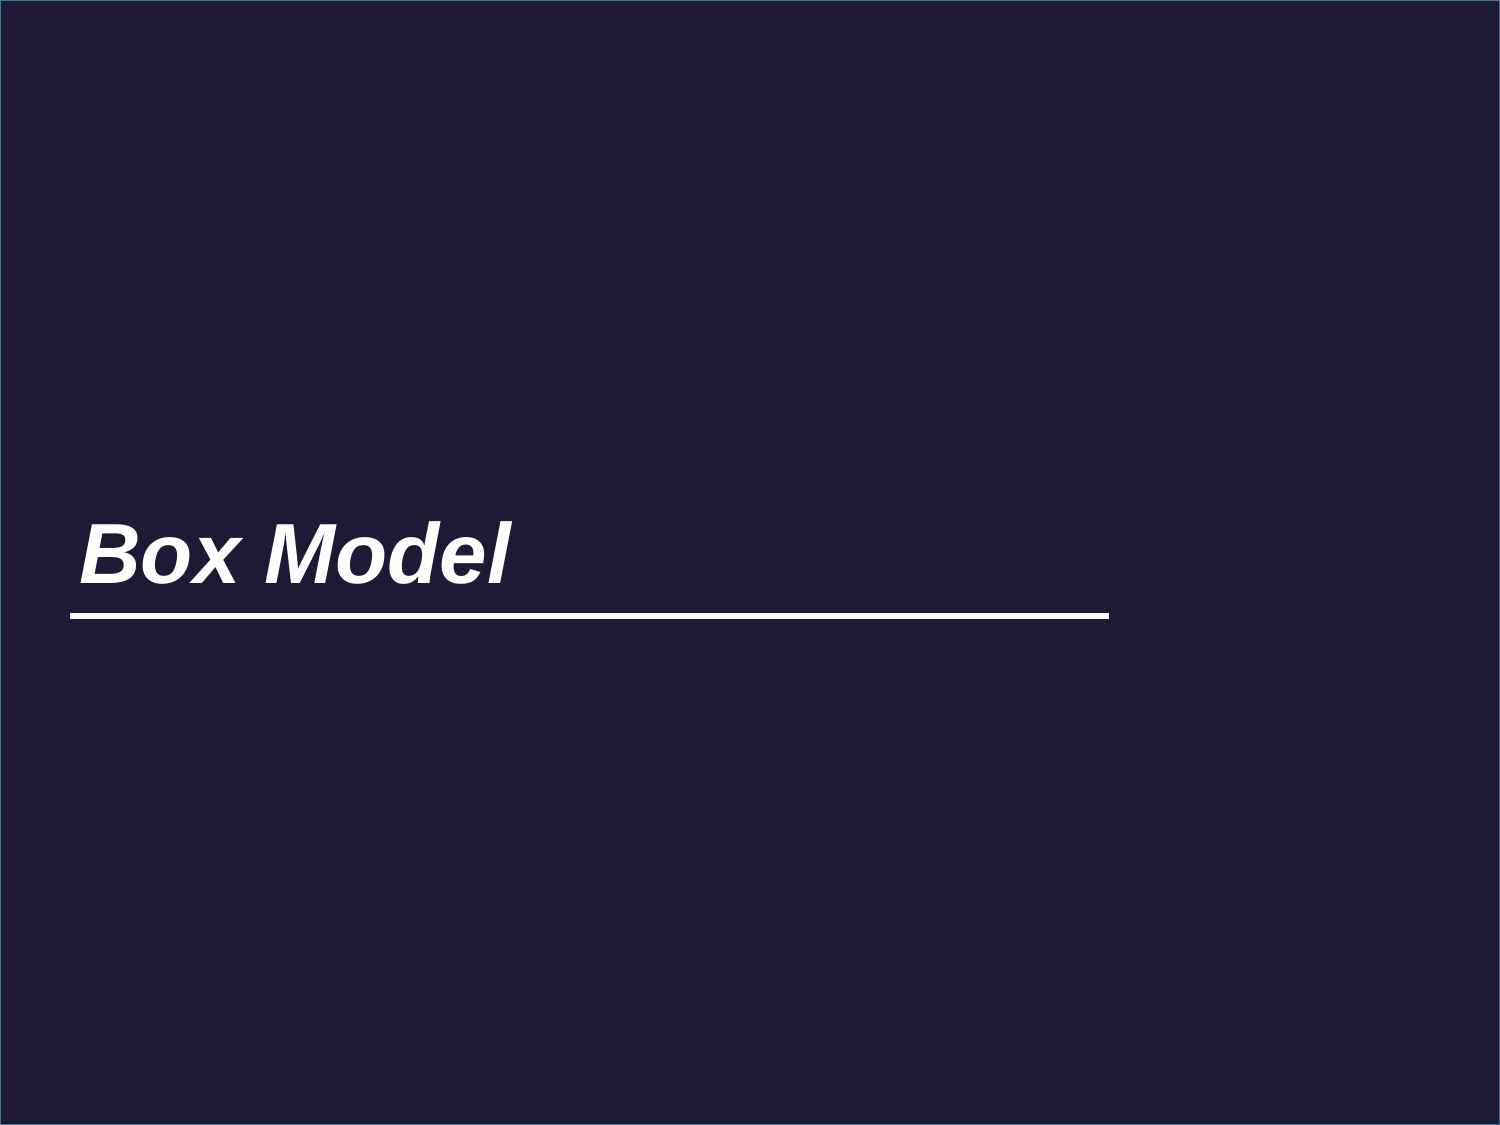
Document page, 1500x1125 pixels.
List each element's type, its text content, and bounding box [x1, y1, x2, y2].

title Box Model [64, 484, 1415, 628]
